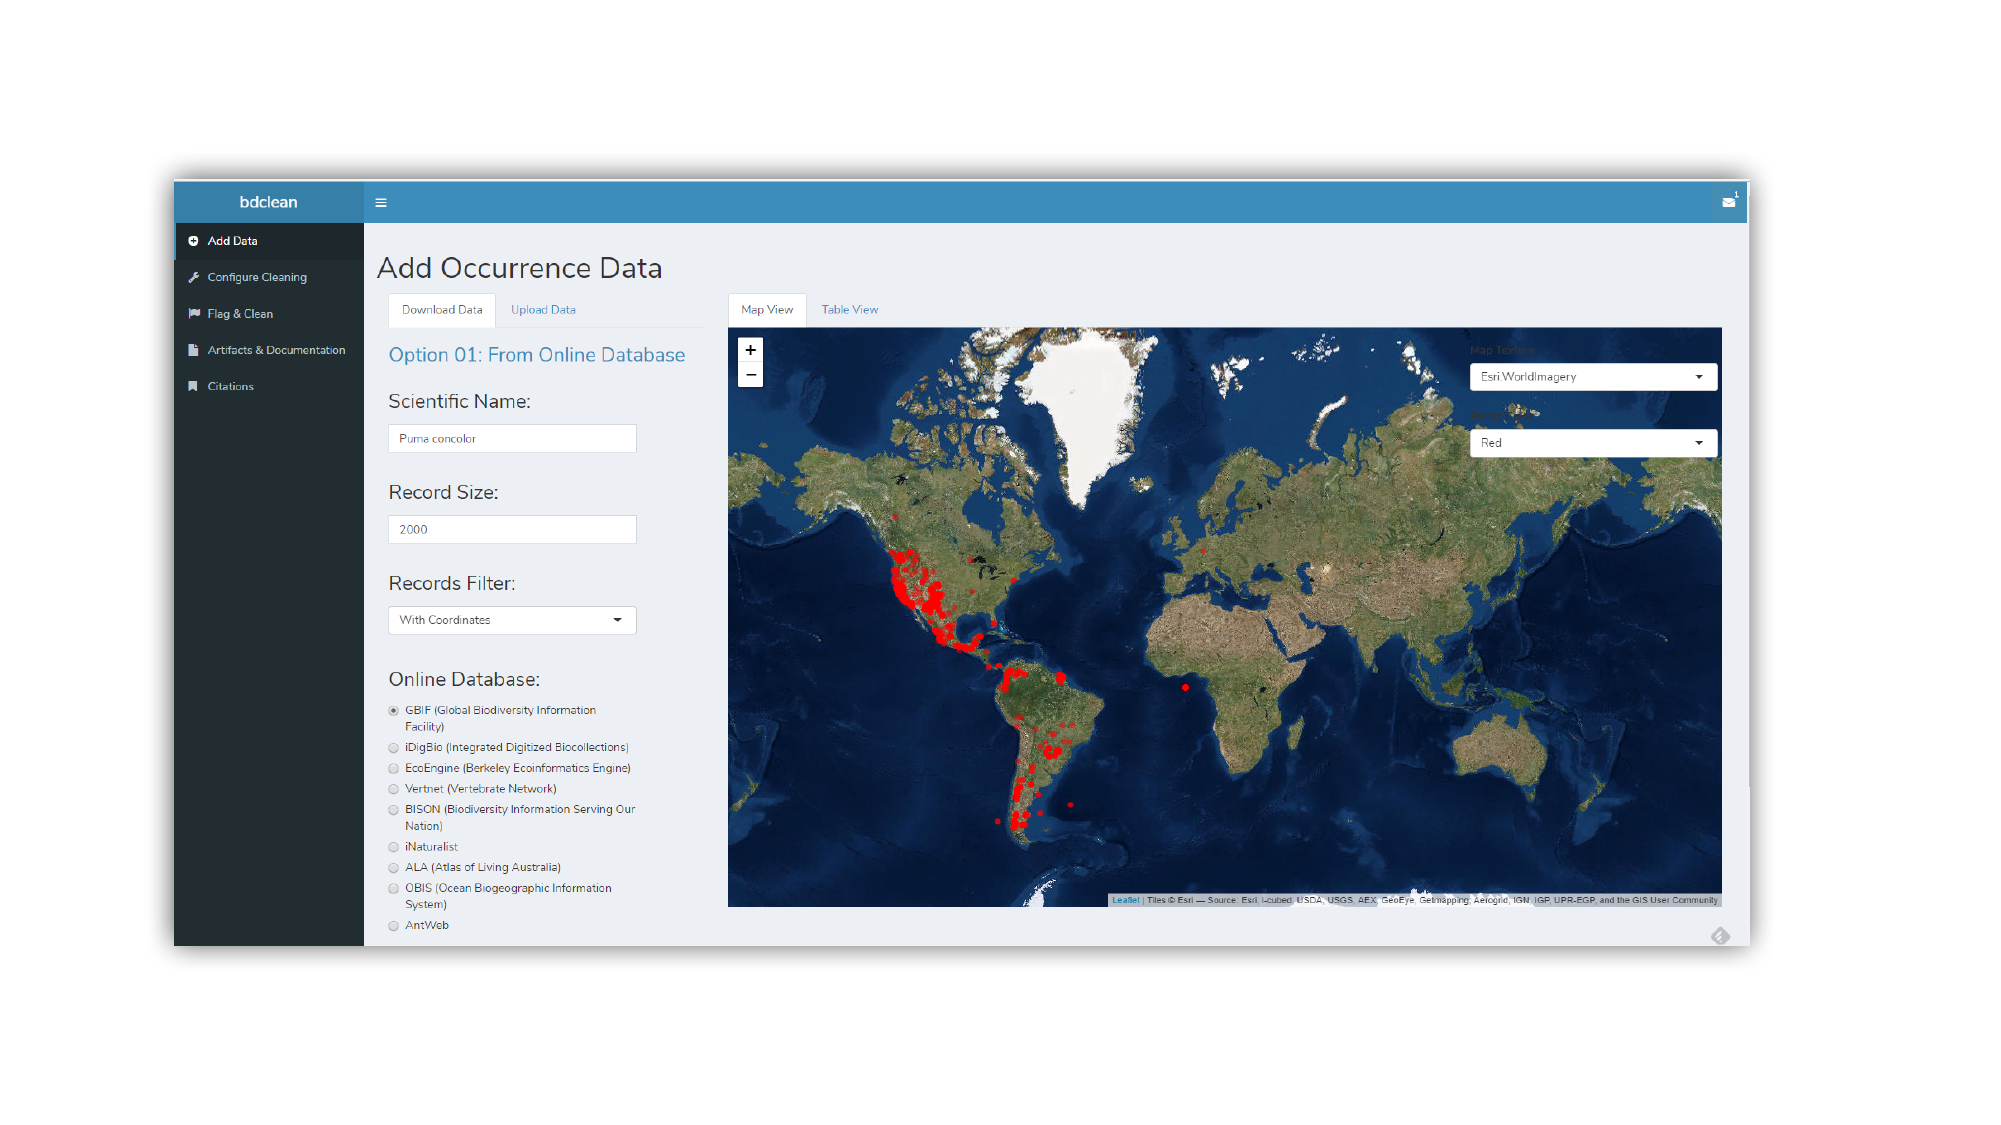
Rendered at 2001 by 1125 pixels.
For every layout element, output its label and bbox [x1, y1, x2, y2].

picture [174, 179, 1750, 946]
